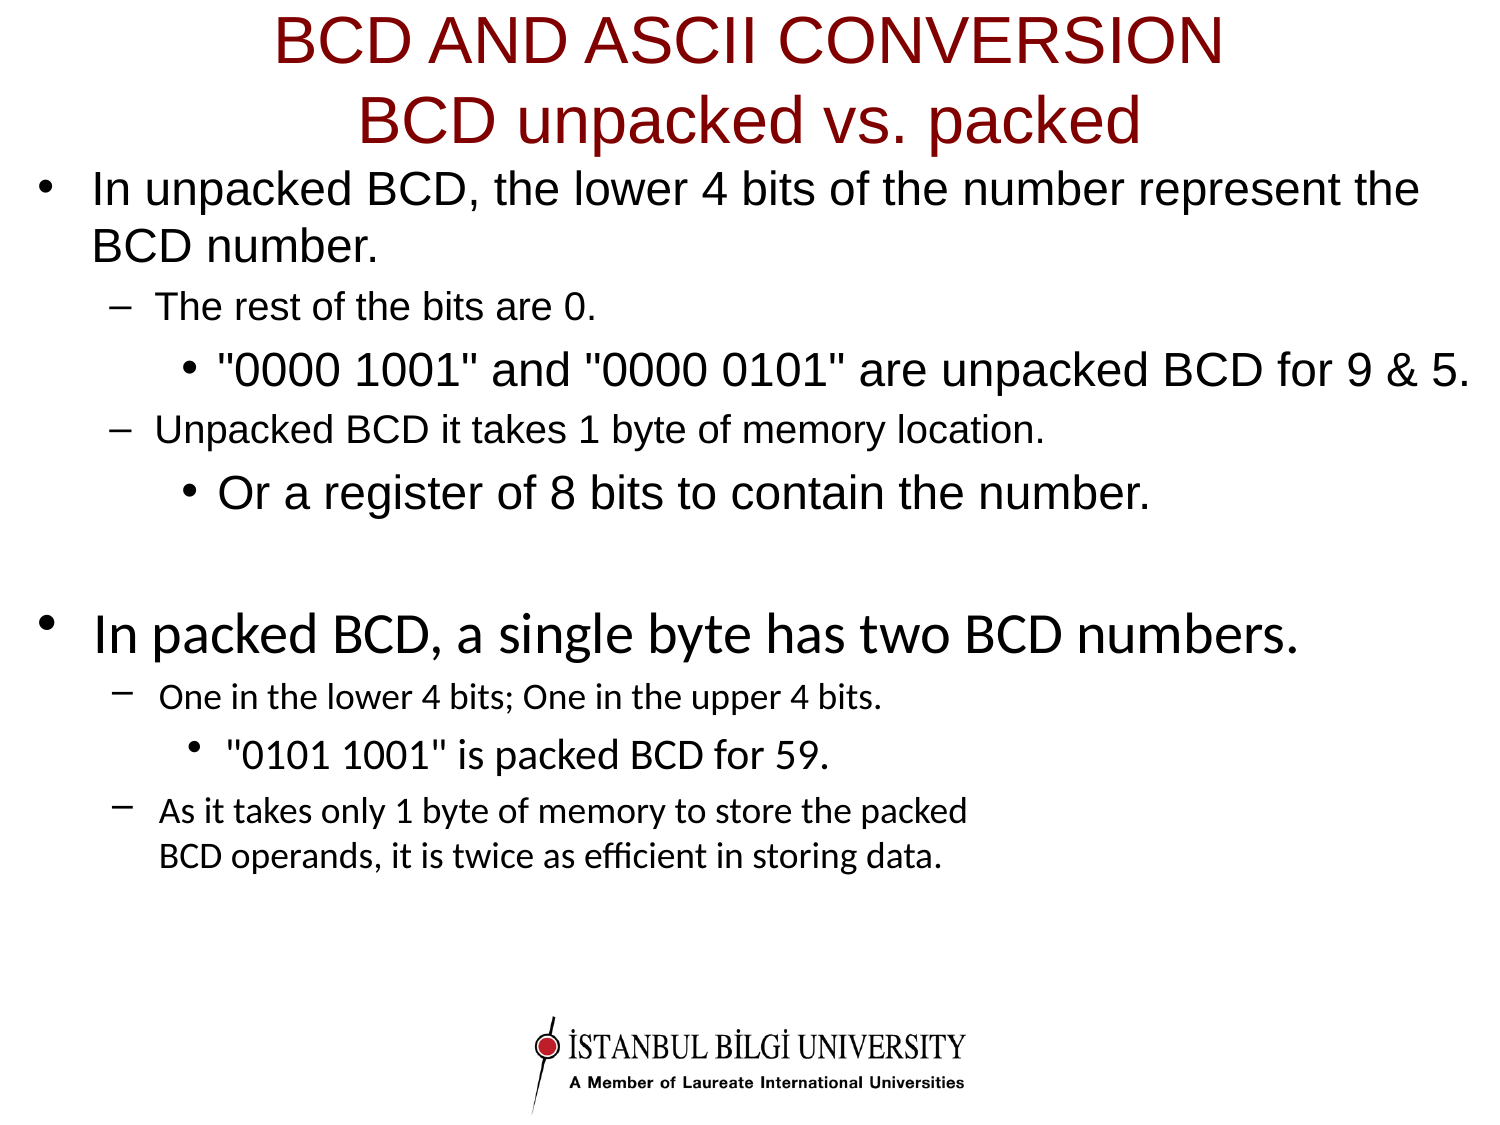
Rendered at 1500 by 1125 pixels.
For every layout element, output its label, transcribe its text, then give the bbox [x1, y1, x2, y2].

text_box In packed BCD, a single byte has two BCD numbers. One in the lower 4 bits; One in the upper 4 bits. "0101 1001" is packed BCD for 59. As it takes only 1 byte of memory to store the packed BCD operands, it is twice as efficient in storing data. [22, 587, 1500, 938]
list In unpacked BCD, the lower 4 bits of the number represent the BCD number. The rest of the bits are 0. "0000 1001" and "0000 0101" are unpacked BCD for 9 & 5. Unpacked BCD it takes 1 byte of memory location. Or a register of 8 bits to contain the number. [22, 149, 1500, 587]
picture [531, 1016, 966, 1116]
title BCD AND ASCII CONVERSION BCD unpacked vs. packed [75, 0, 1425, 149]
